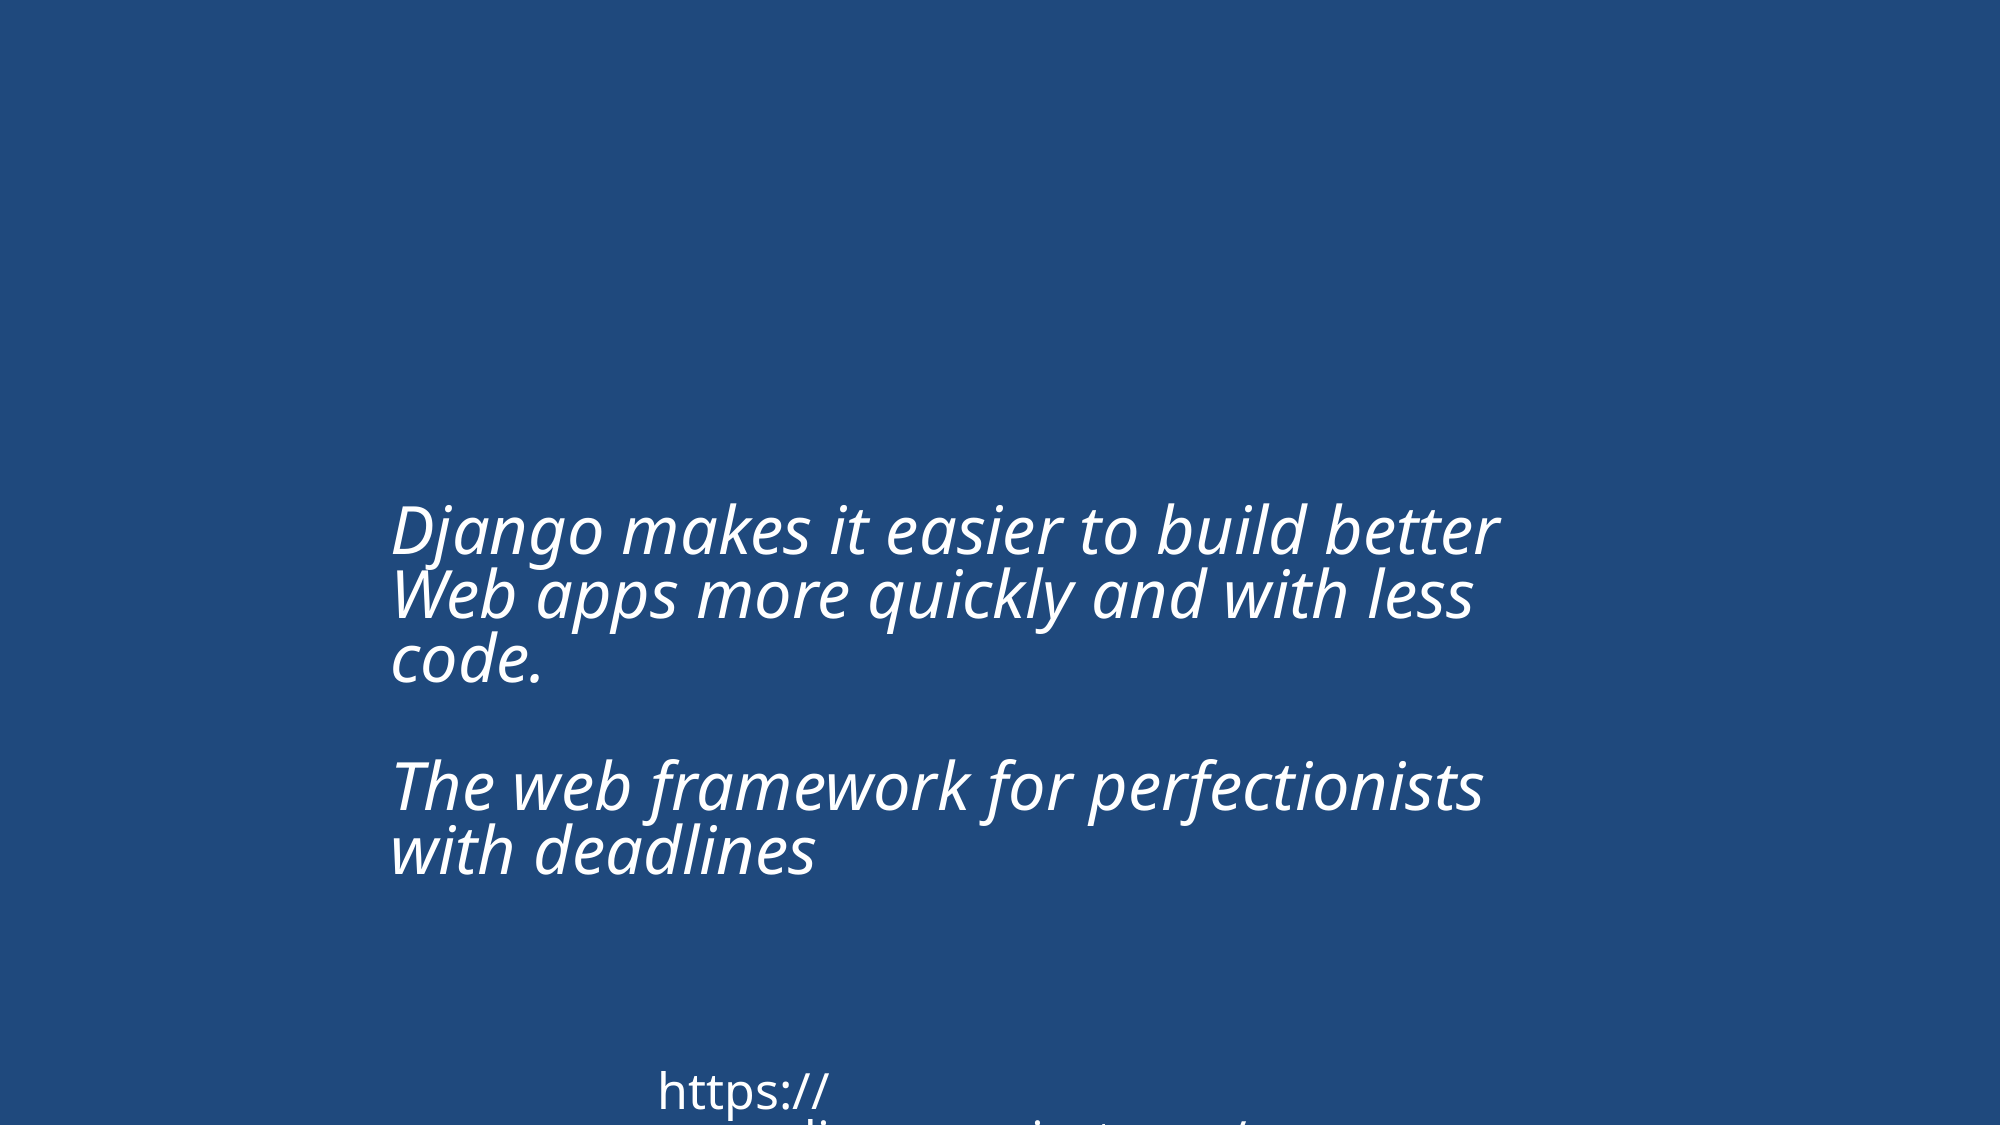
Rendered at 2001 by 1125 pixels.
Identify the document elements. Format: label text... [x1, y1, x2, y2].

text_box https://www.djangoproject.com/ [642, 1063, 1358, 1125]
title Django makes it easier to build better Web apps more quickly and with less code. The web framework for perfectionists with deadlines [375, 496, 1625, 629]
